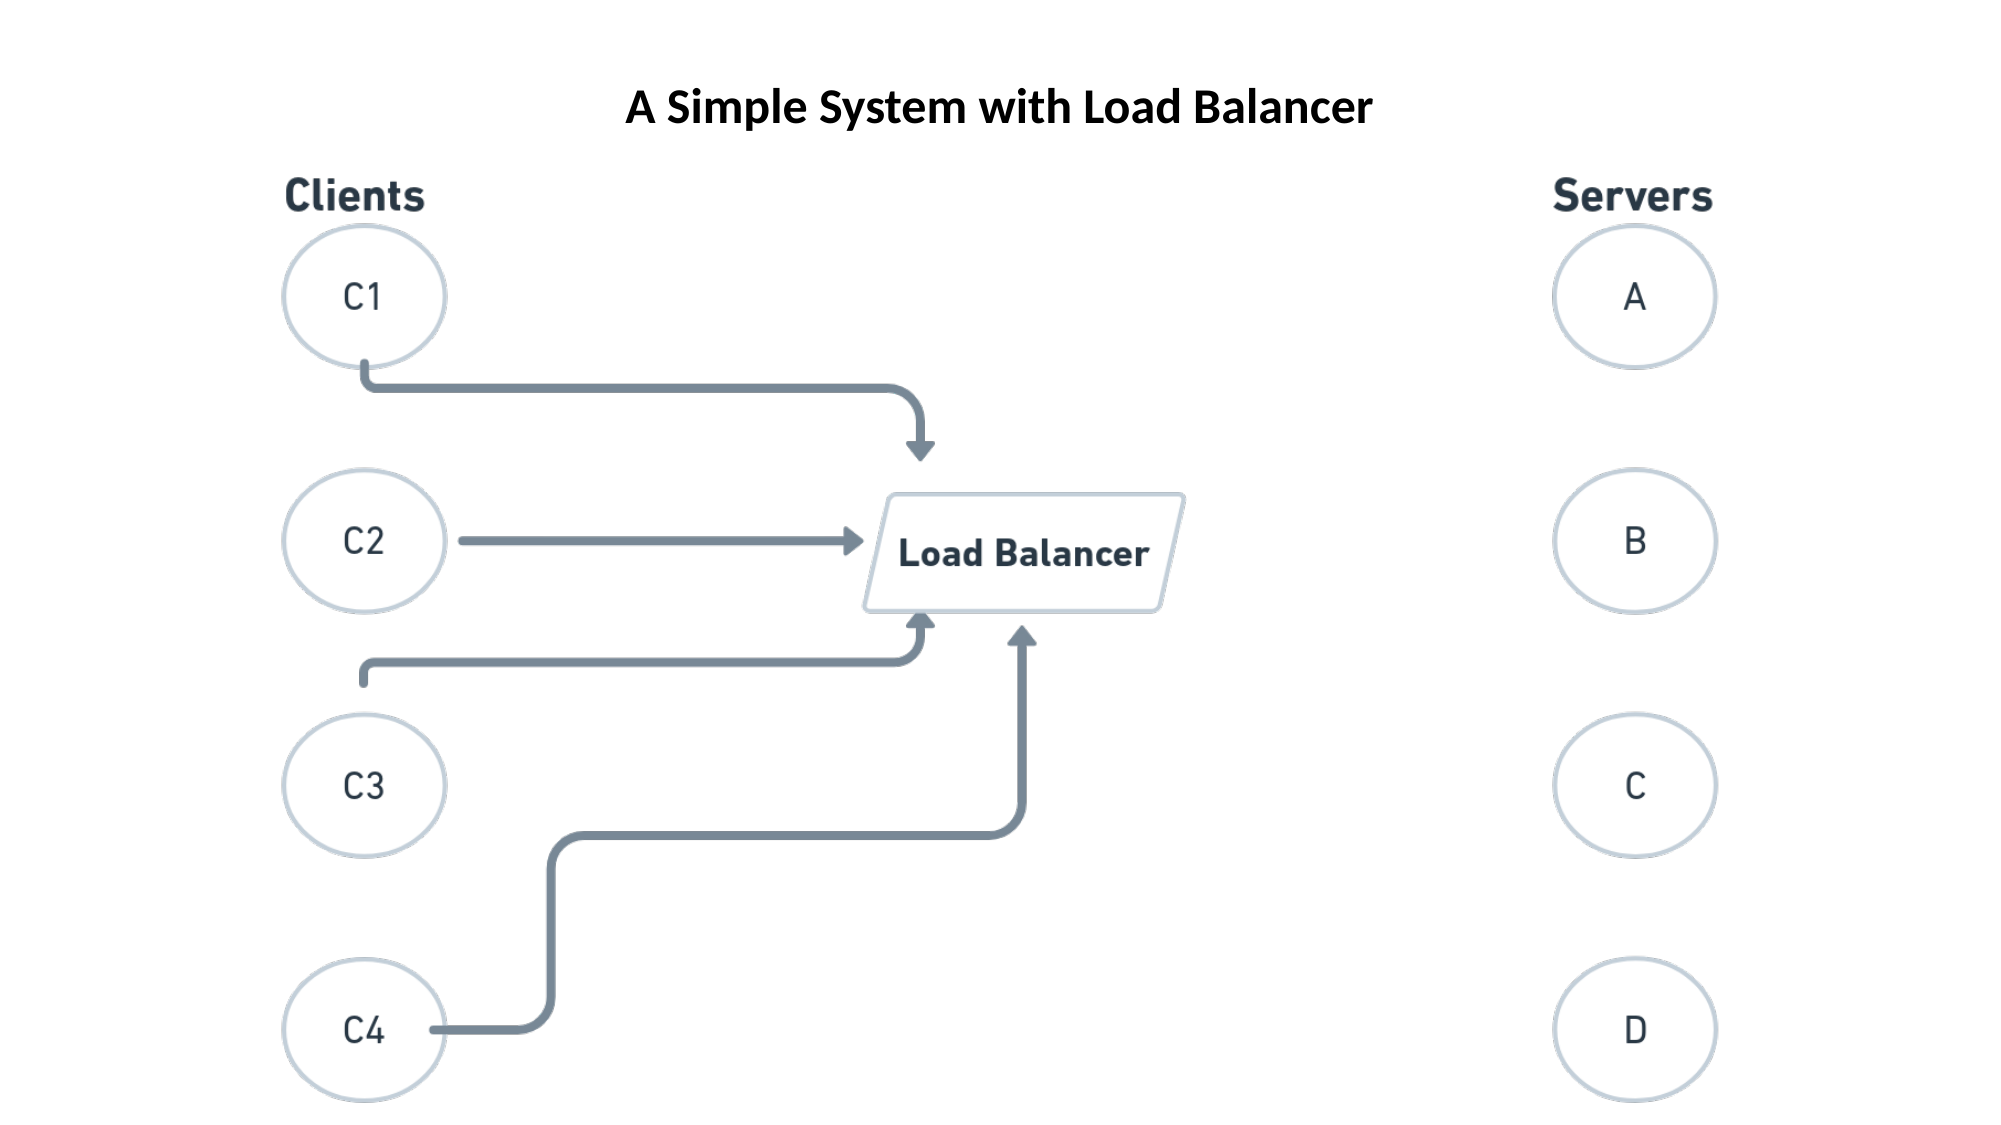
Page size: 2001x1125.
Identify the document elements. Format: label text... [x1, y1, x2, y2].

text_box A Simple System with Load Balancer [610, 66, 1390, 142]
picture [262, 142, 1738, 1125]
